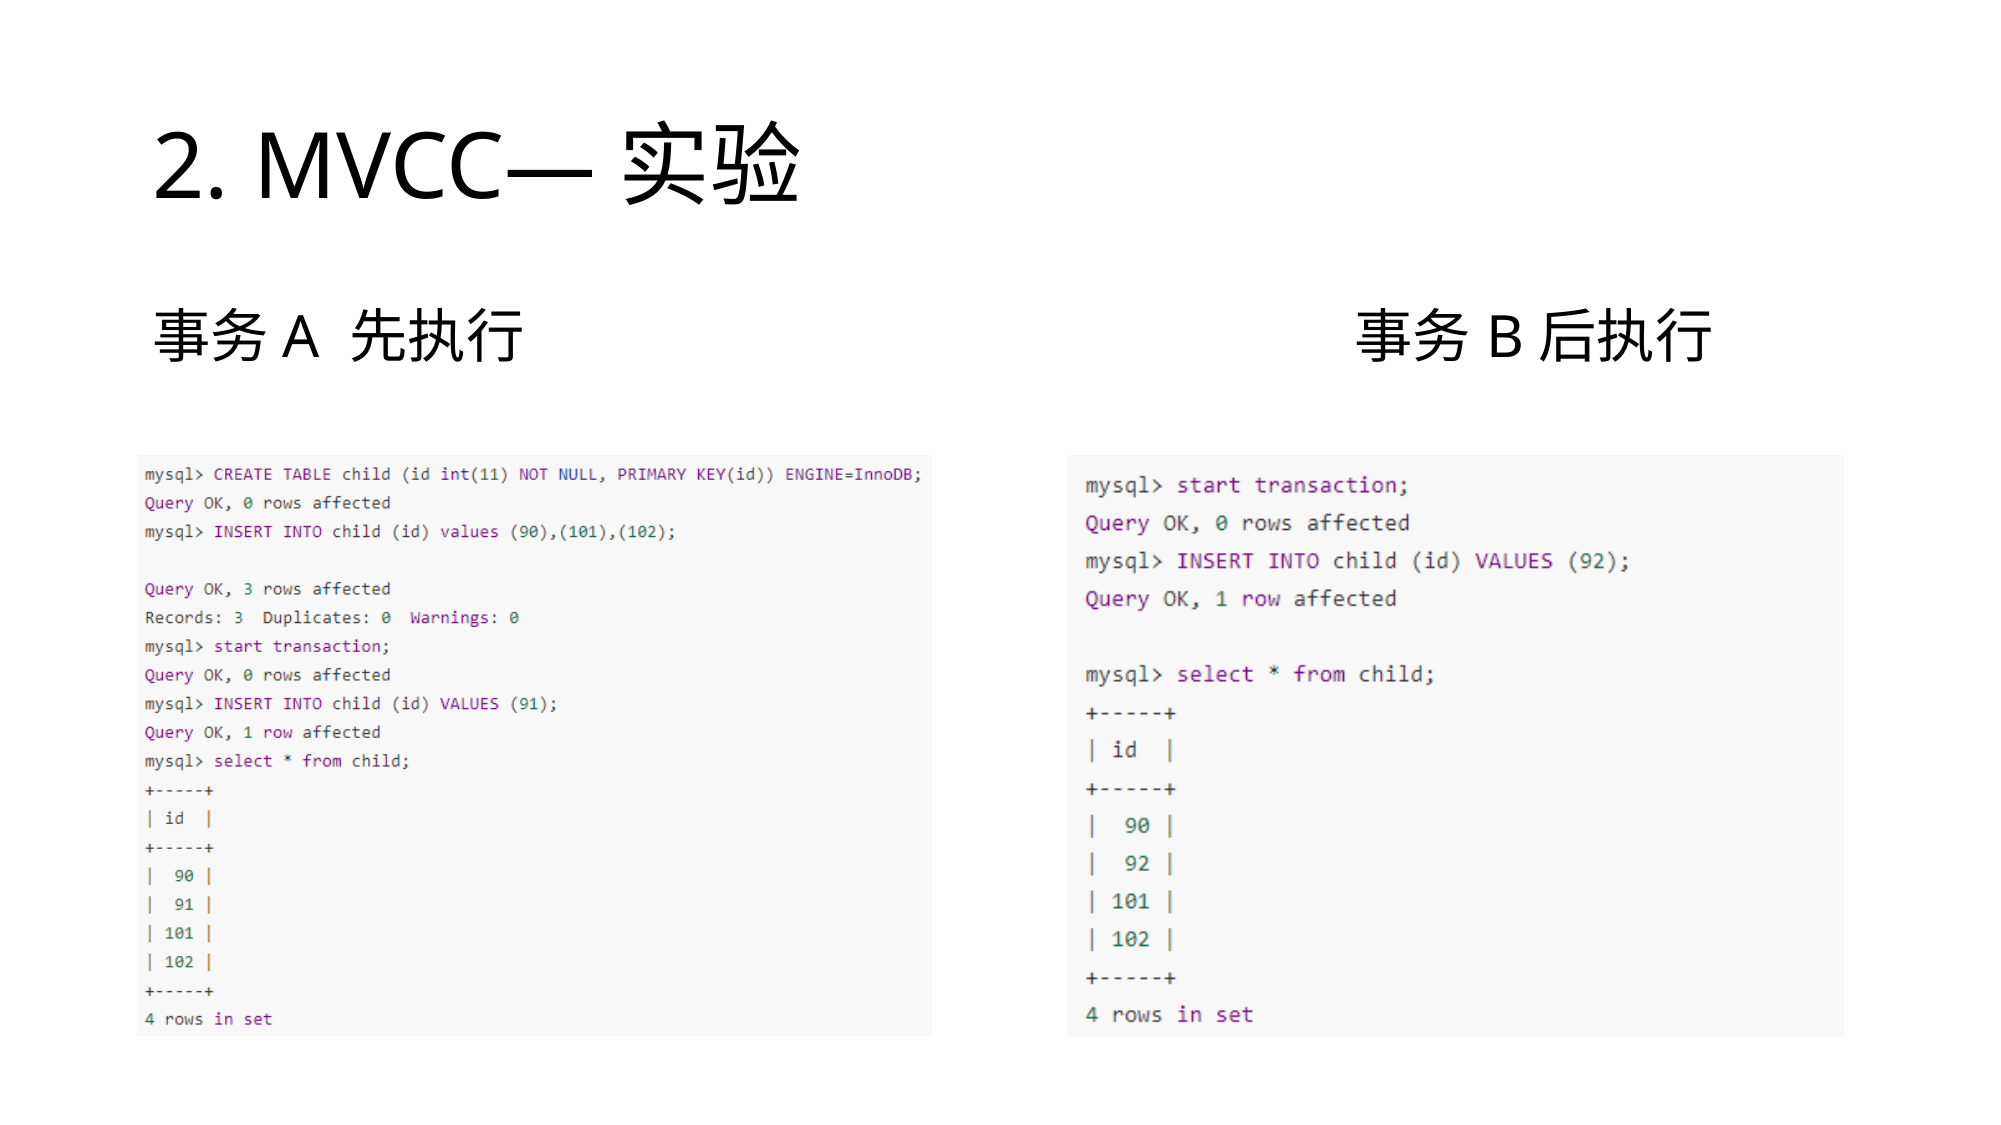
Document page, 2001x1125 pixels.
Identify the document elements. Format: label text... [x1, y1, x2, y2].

list 事务A 先执行 事务B后执行 [137, 299, 1863, 1014]
picture [137, 455, 932, 1036]
picture [1067, 455, 1844, 1037]
title 2. MVCC—实验 [137, 59, 1863, 278]
